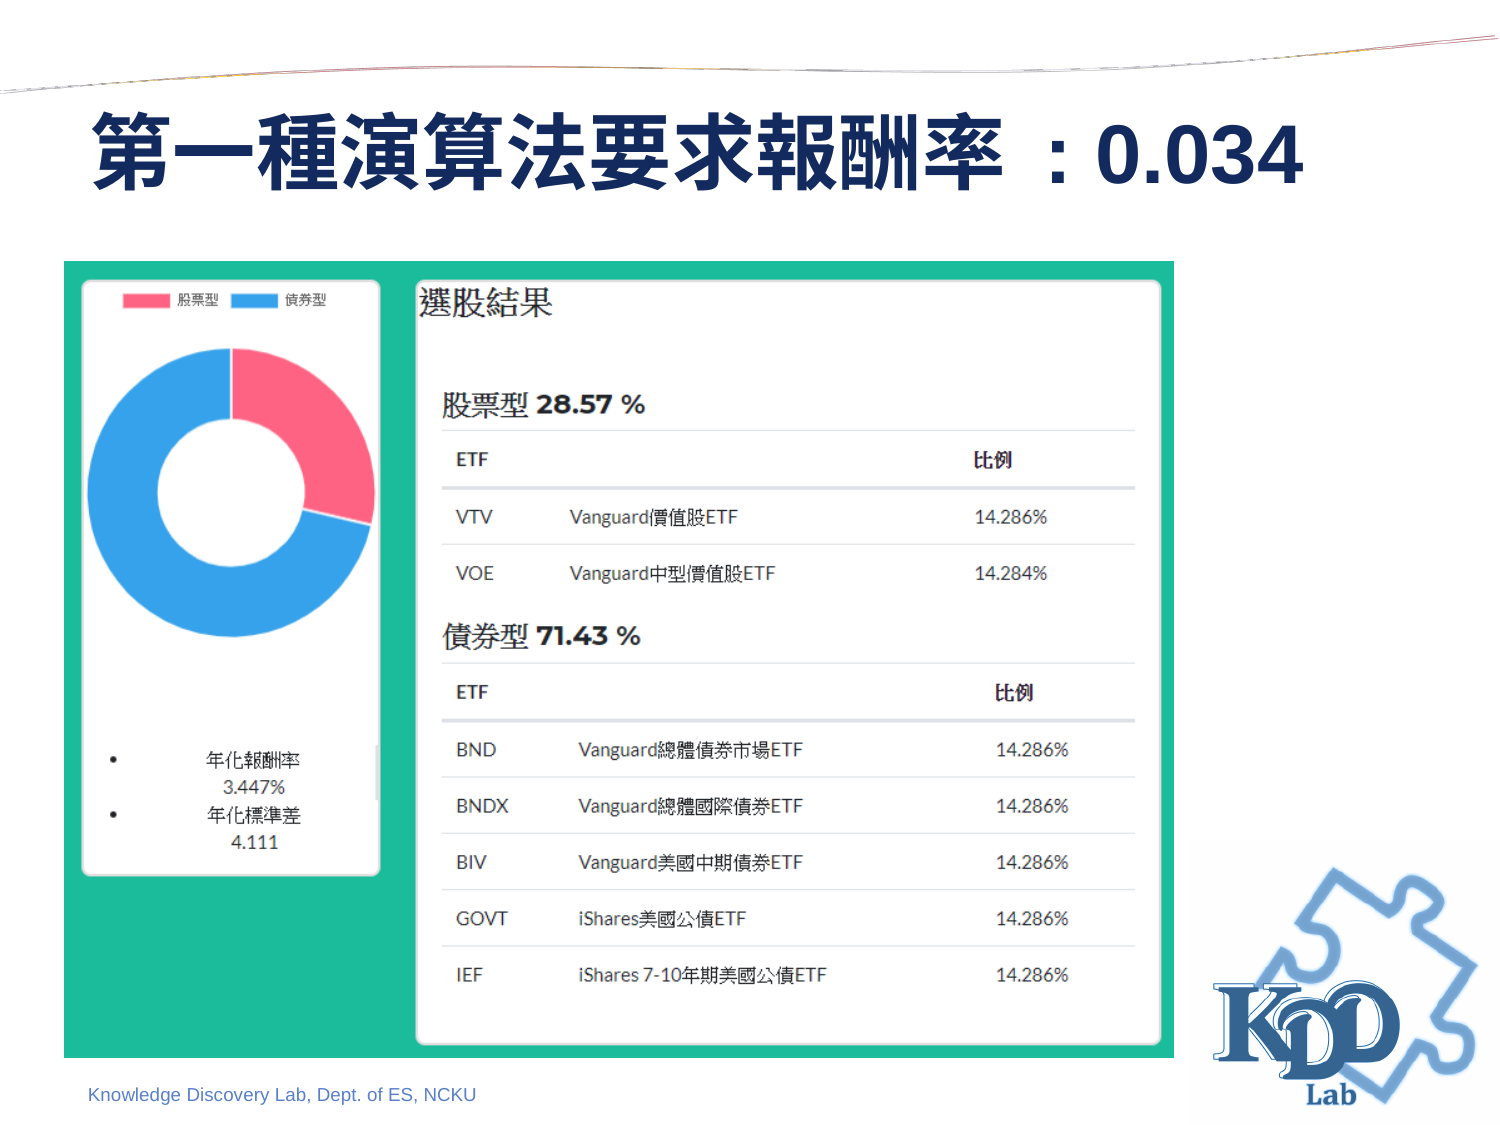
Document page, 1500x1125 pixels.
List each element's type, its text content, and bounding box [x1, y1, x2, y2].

picture [1187, 840, 1500, 1125]
picture [64, 261, 1174, 1058]
title 第一種演算法要求報酬率 : 0.034 [75, 67, 1423, 208]
picture [0, 35, 1500, 94]
